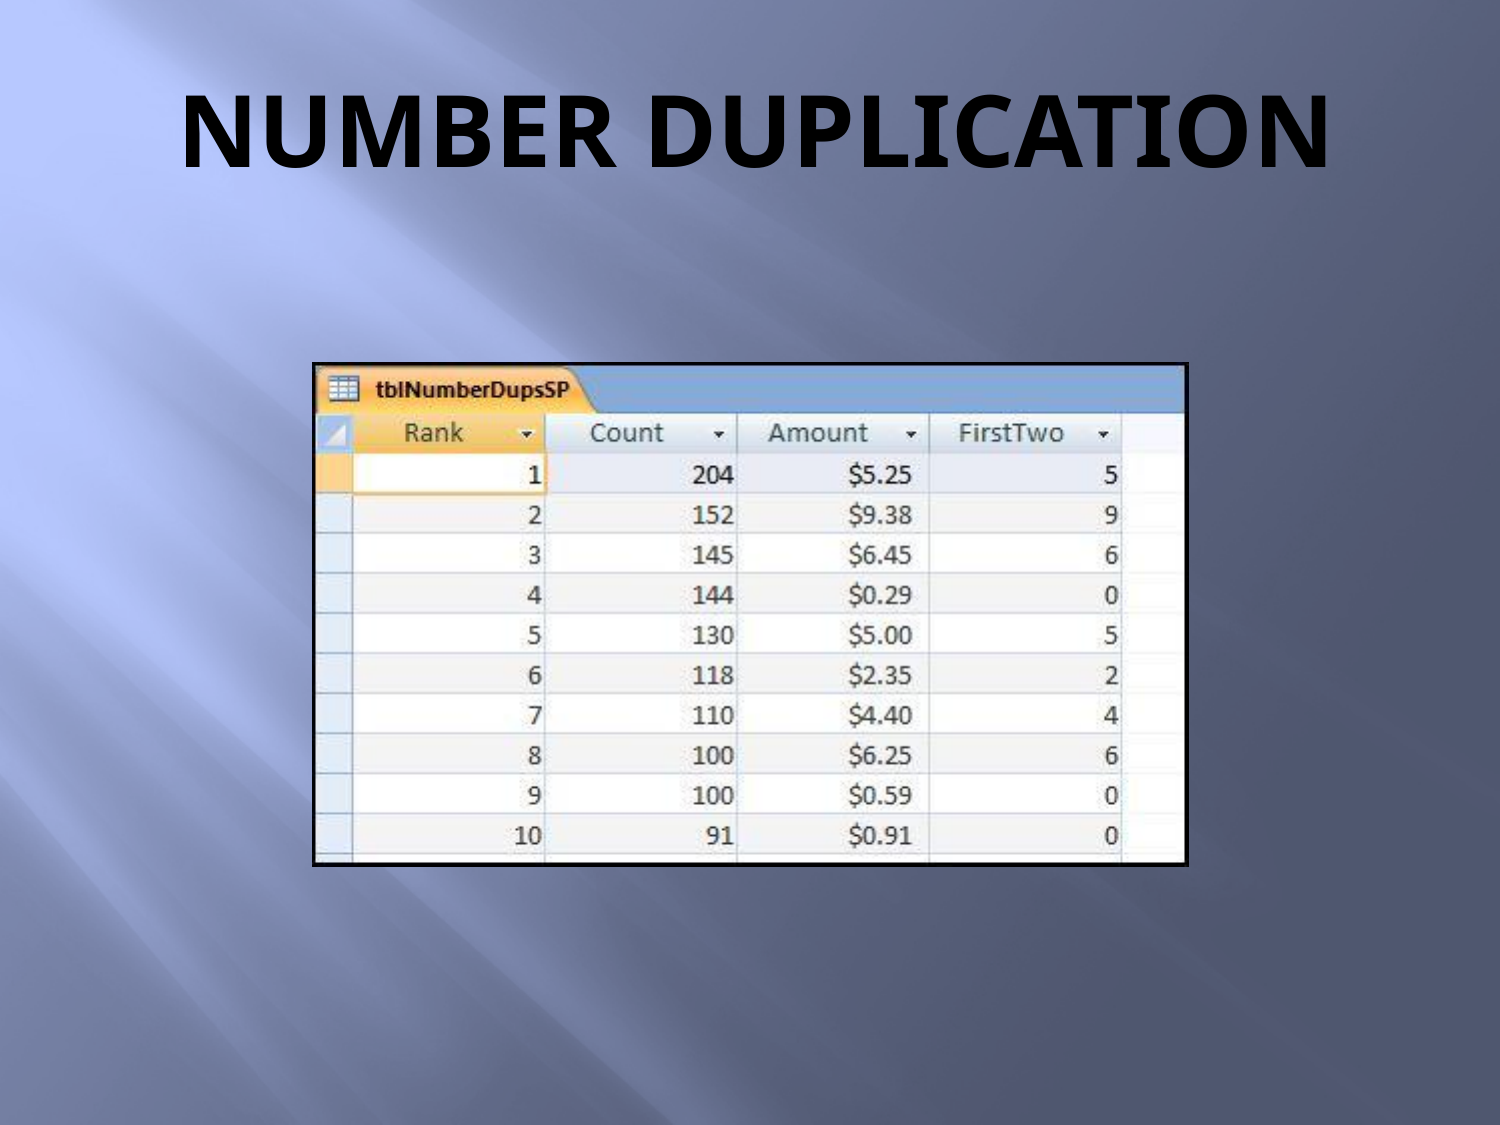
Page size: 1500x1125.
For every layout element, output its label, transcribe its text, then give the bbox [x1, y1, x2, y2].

picture [312, 362, 1189, 867]
title number duplication [62, 24, 1450, 188]
